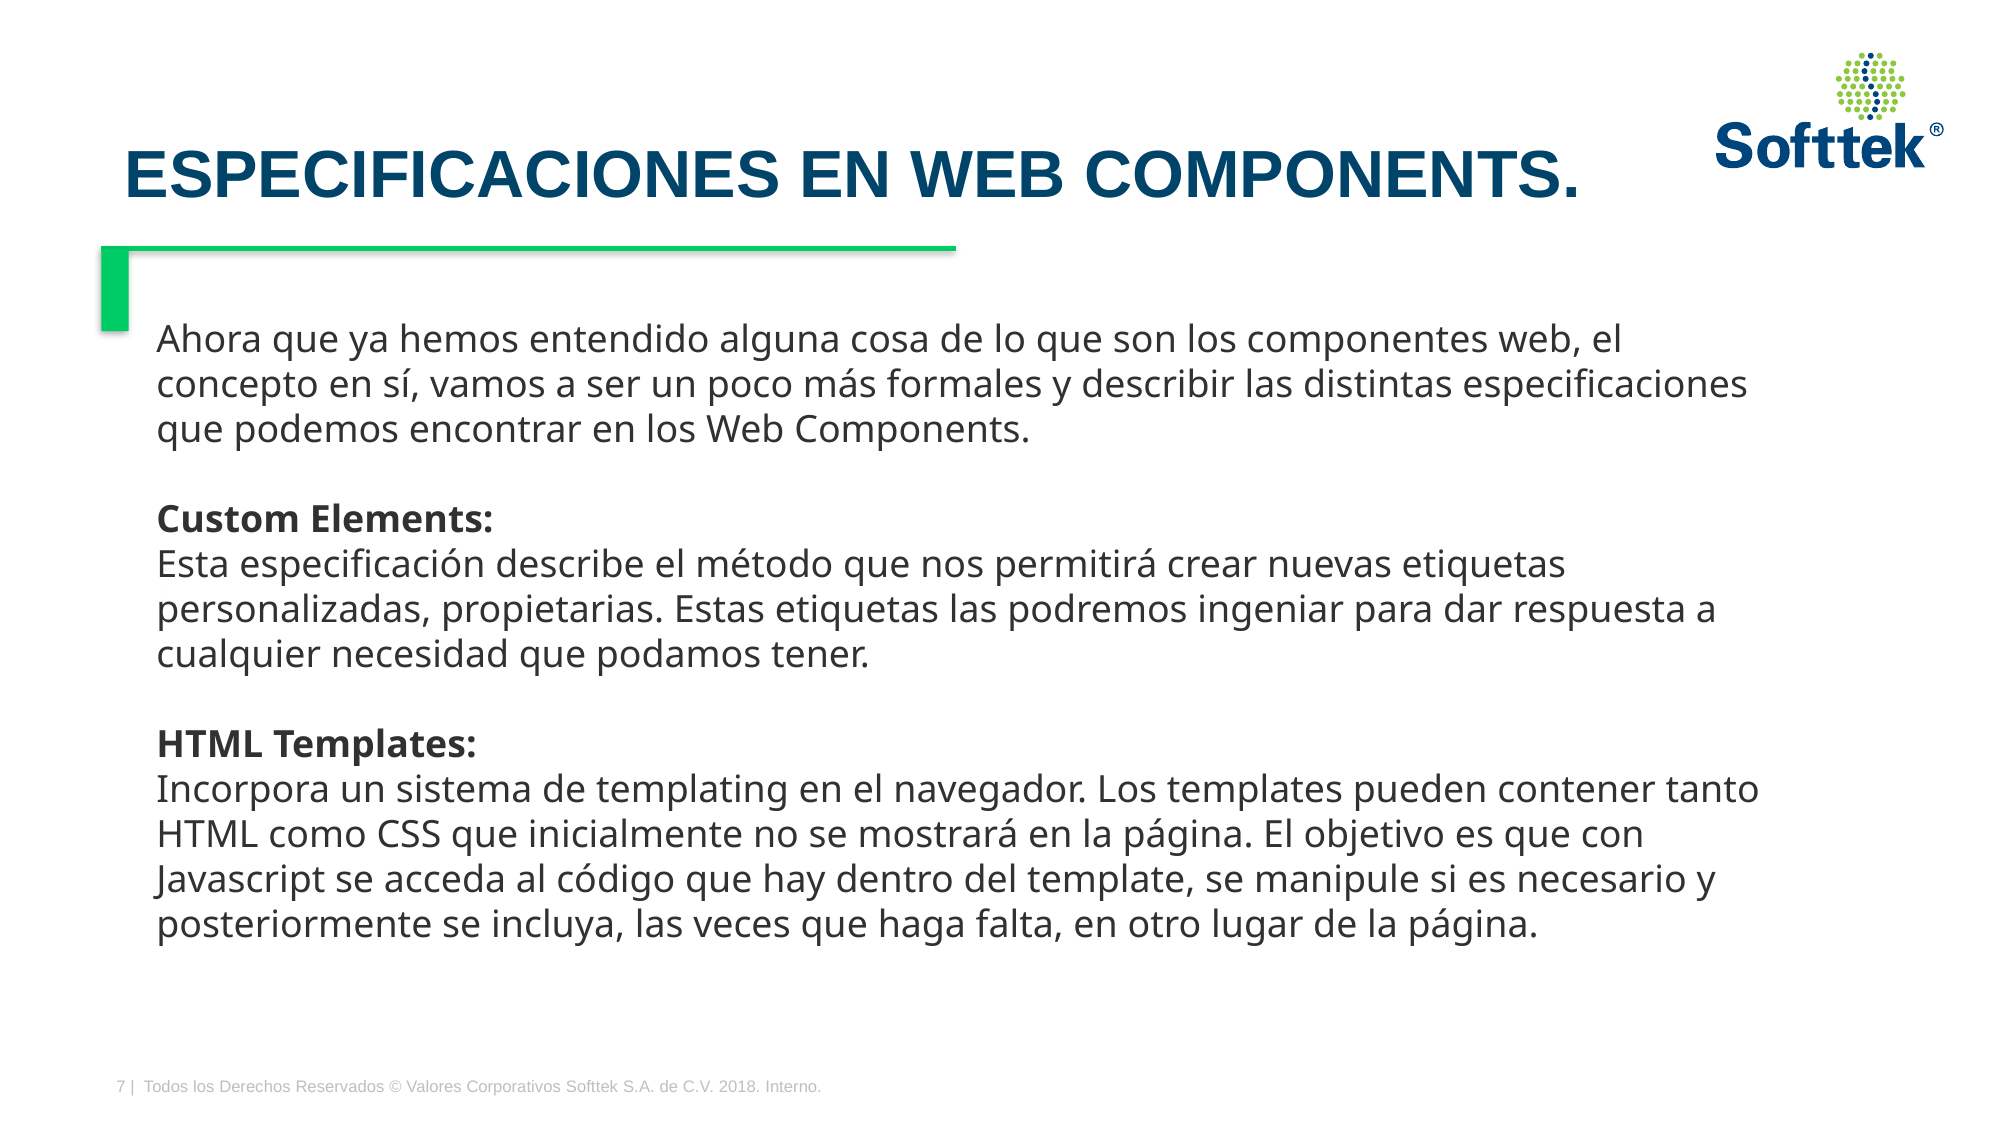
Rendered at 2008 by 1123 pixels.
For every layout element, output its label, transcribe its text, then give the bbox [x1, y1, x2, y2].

text_box [1062, 702, 1869, 1033]
text_box Ahora que ya hemos entendido alguna cosa de lo que son los componentes web, el concepto en sí, vamos a ser un poco más formales y describir las distintas especificaciones que podemos encontrar en los Web Components. Custom Elements: Esta especificación describe el método que nos permitirá crear nuevas etiquetas personalizadas, propietarias. Estas etiquetas las podremos ingeniar para dar respuesta a cualquier necesidad que podamos tener. HTML Templates: Incorpora un sistema de templating en el navegador. Los templates pueden contener tanto HTML como CSS que inicialmente no se mostrará en la página. El objetivo es que con Javascript se acceda al código que hay dentro del template, se manipule si es necesario y posteriormente se incluya, las veces que haga falta, en otro lugar de la página. [141, 307, 1808, 953]
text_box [101, 248, 957, 332]
title ESPECIFICACIONES EN WEB COMPONENTS. [109, 41, 1690, 219]
